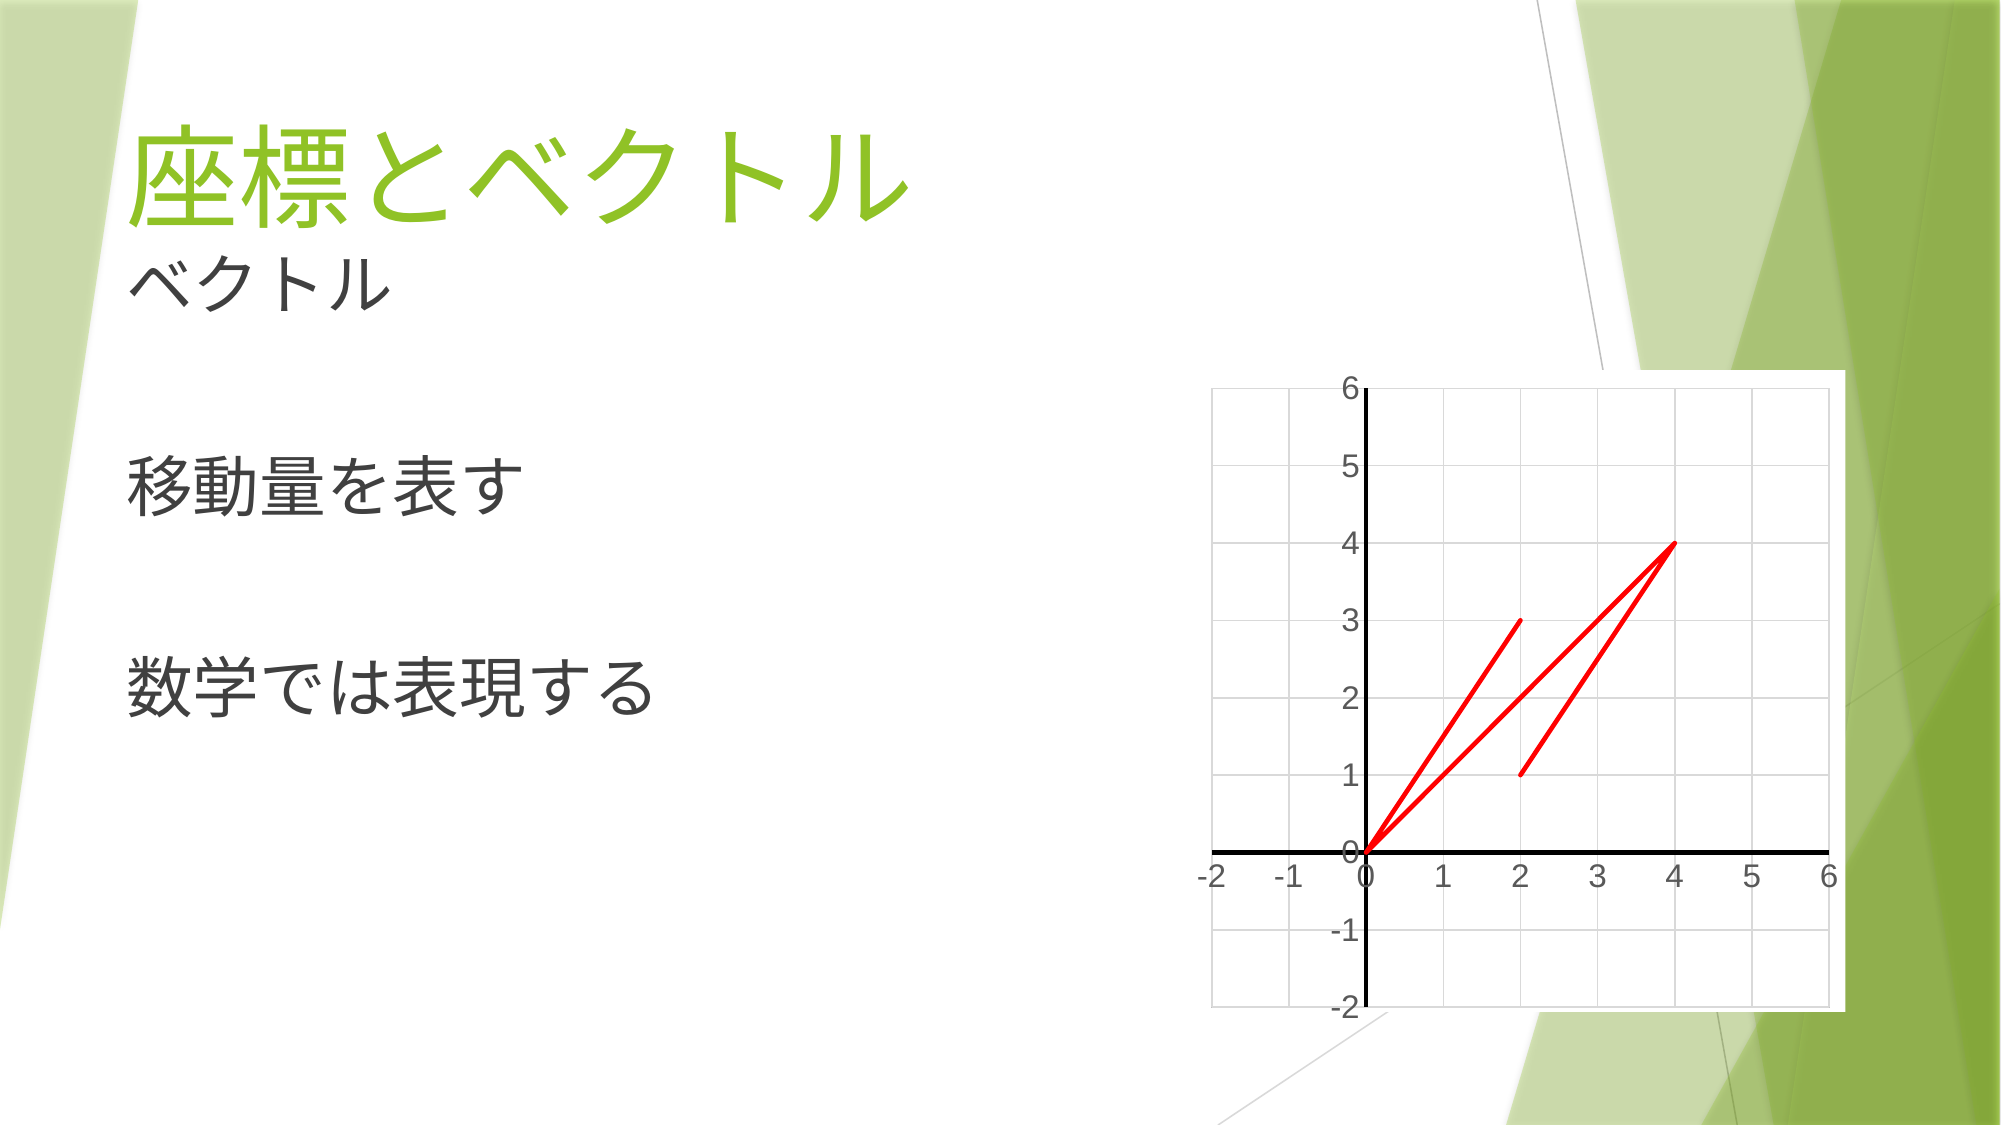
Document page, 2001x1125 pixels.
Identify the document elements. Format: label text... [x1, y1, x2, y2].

title 座標とベクトル [111, 99, 1883, 209]
chart [1184, 369, 1846, 1026]
